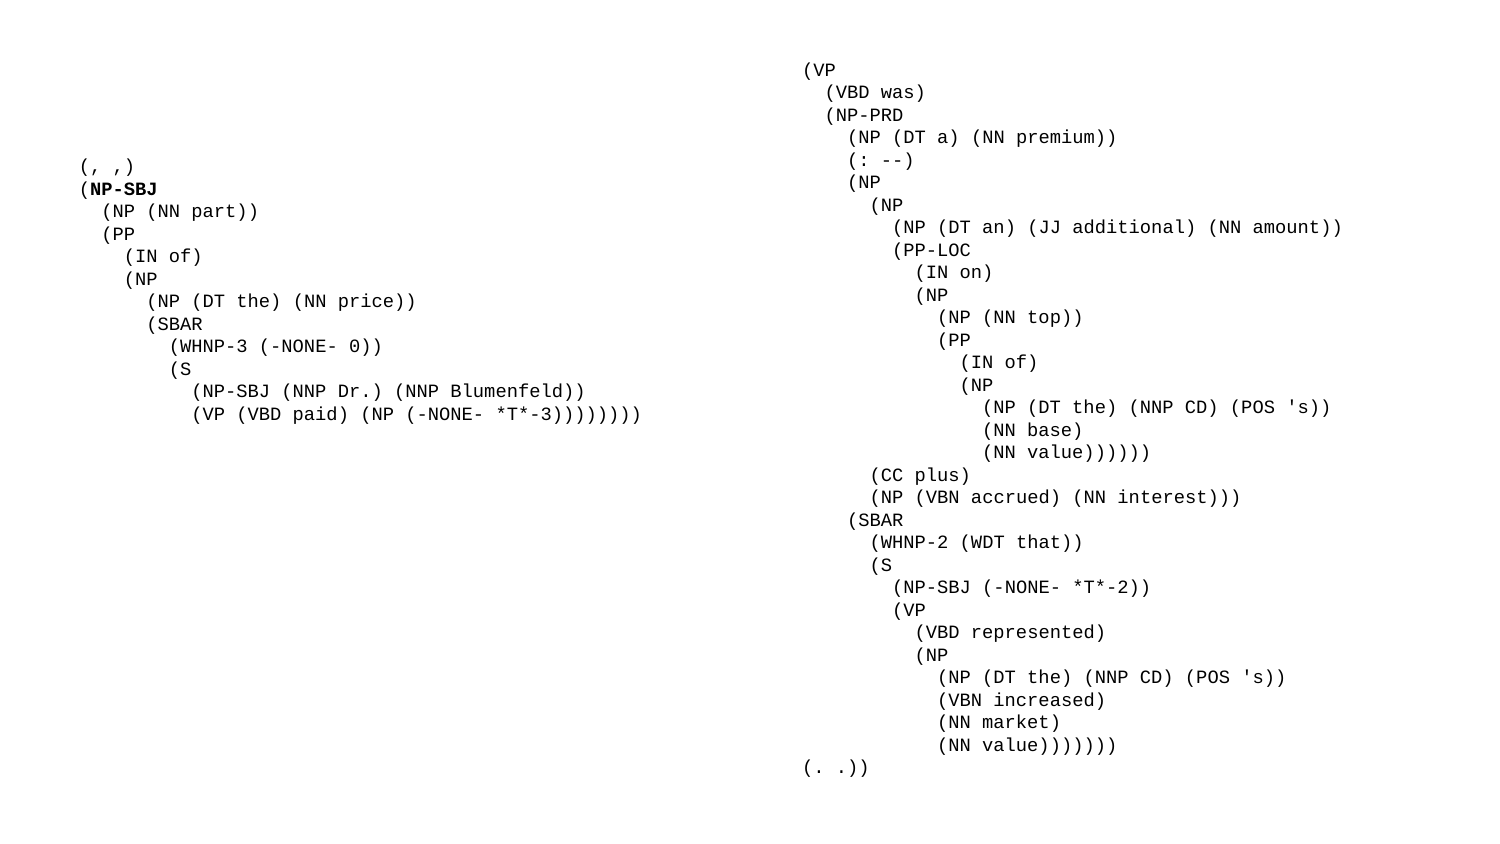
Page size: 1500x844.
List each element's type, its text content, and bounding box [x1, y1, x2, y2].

text_box (, ,) (NP-SBJ (NP (NN part)) (PP (IN of) (NP (NP (DT the) (NN price)) (SBAR (WHNP-3 (-NONE- 0)) (S (NP-SBJ (NNP Dr.) (NNP Blumenfeld)) (VP (VBD paid) (NP (-NONE- *T*-3)))))))) [41, 146, 781, 455]
text_box (VP (VBD was) (NP-PRD (NP (DT a) (NN premium)) (: --) (NP (NP (NP (DT an) (JJ additional) (NN amount)) (PP-LOC (IN on) (NP (NP (NN top)) (PP (IN of) (NP (NP (DT the) (NNP CD) (POS 's)) (NN base) (NN value)))))) (CC plus) (NP (VBN accrued) (NN interest))) (SBAR (WHNP-2 (WDT that)) (S (NP-SBJ (-NONE- *T*-2)) (VP (VBD represented) (NP (NP (DT the) (NNP CD) (POS 's)) (VBN increased) (NN market) (NN value))))))) (. .)) [764, 50, 1425, 785]
